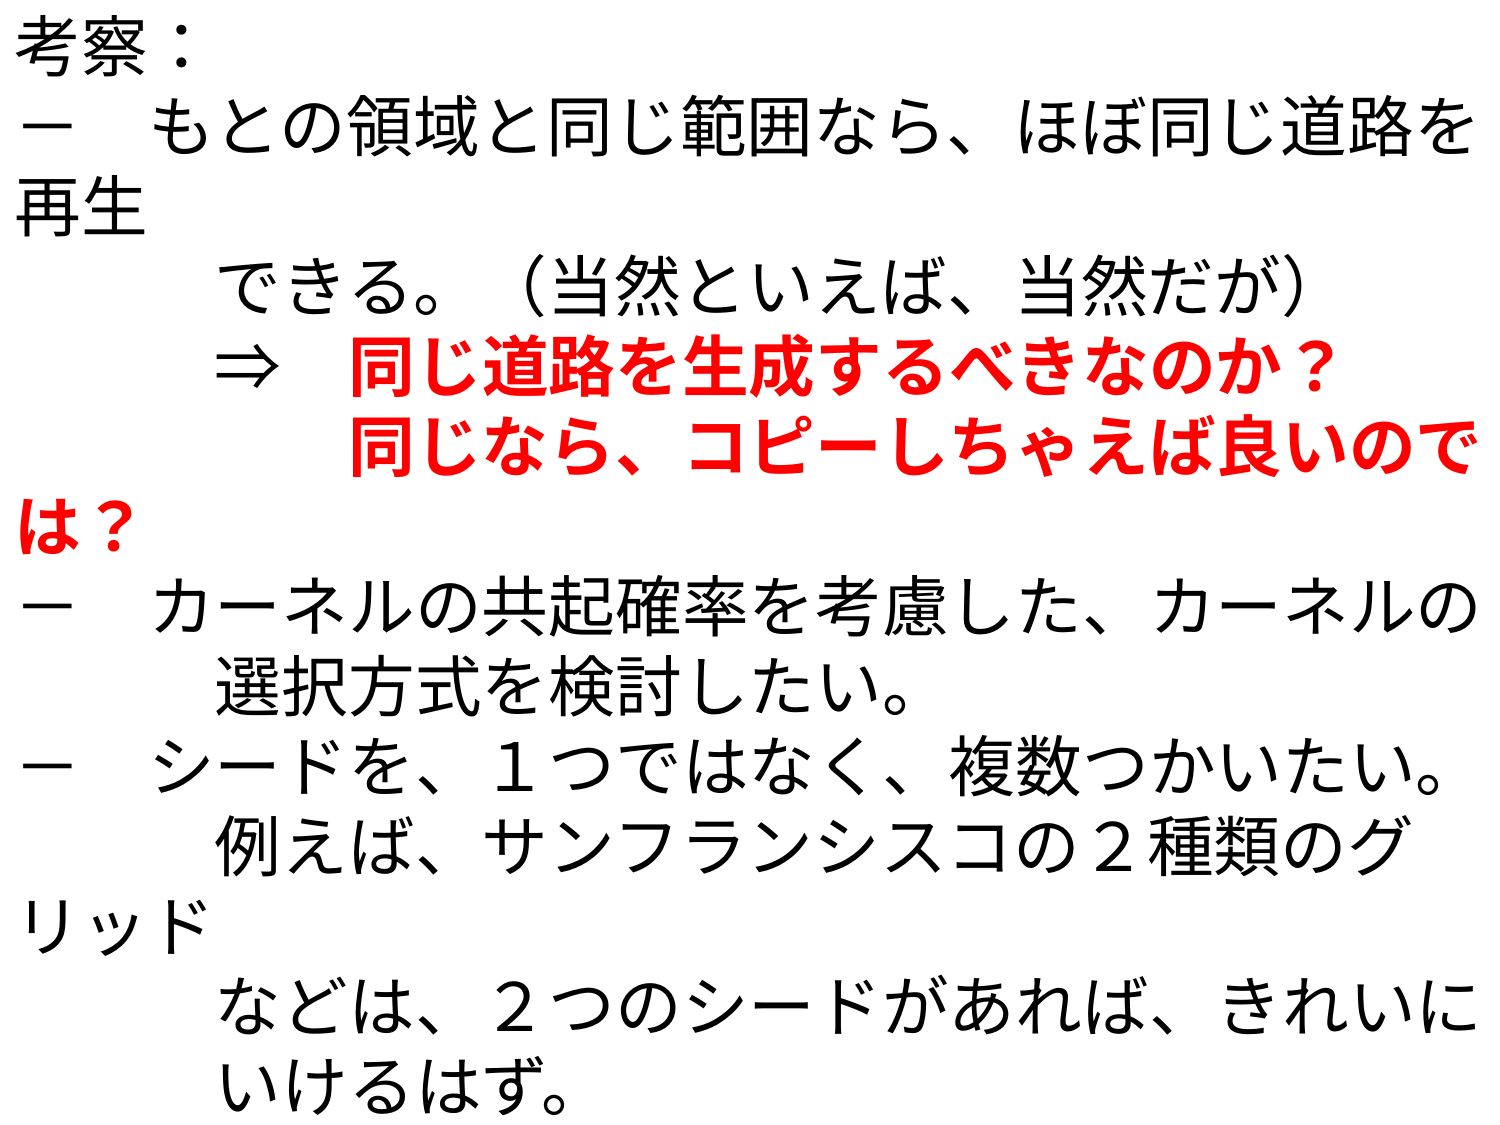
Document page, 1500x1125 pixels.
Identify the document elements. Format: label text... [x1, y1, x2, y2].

text_box 考察： － もとの領域と同じ範囲なら、ほぼ同じ道路を再生 できる。（当然といえば、当然だが） ⇒ 同じ道路を生成するべきなのか？ 同じなら、コピーしちゃえば良いのでは？ － カーネルの共起確率を考慮した、カーネルの 選択方式を検討したい。 － シードを、１つではなく、複数つかいたい。 例えば、サンフランシスコの２種類のグリッド などは、２つのシードがあれば、きれいに いけるはず。 [0, 0, 1500, 1125]
